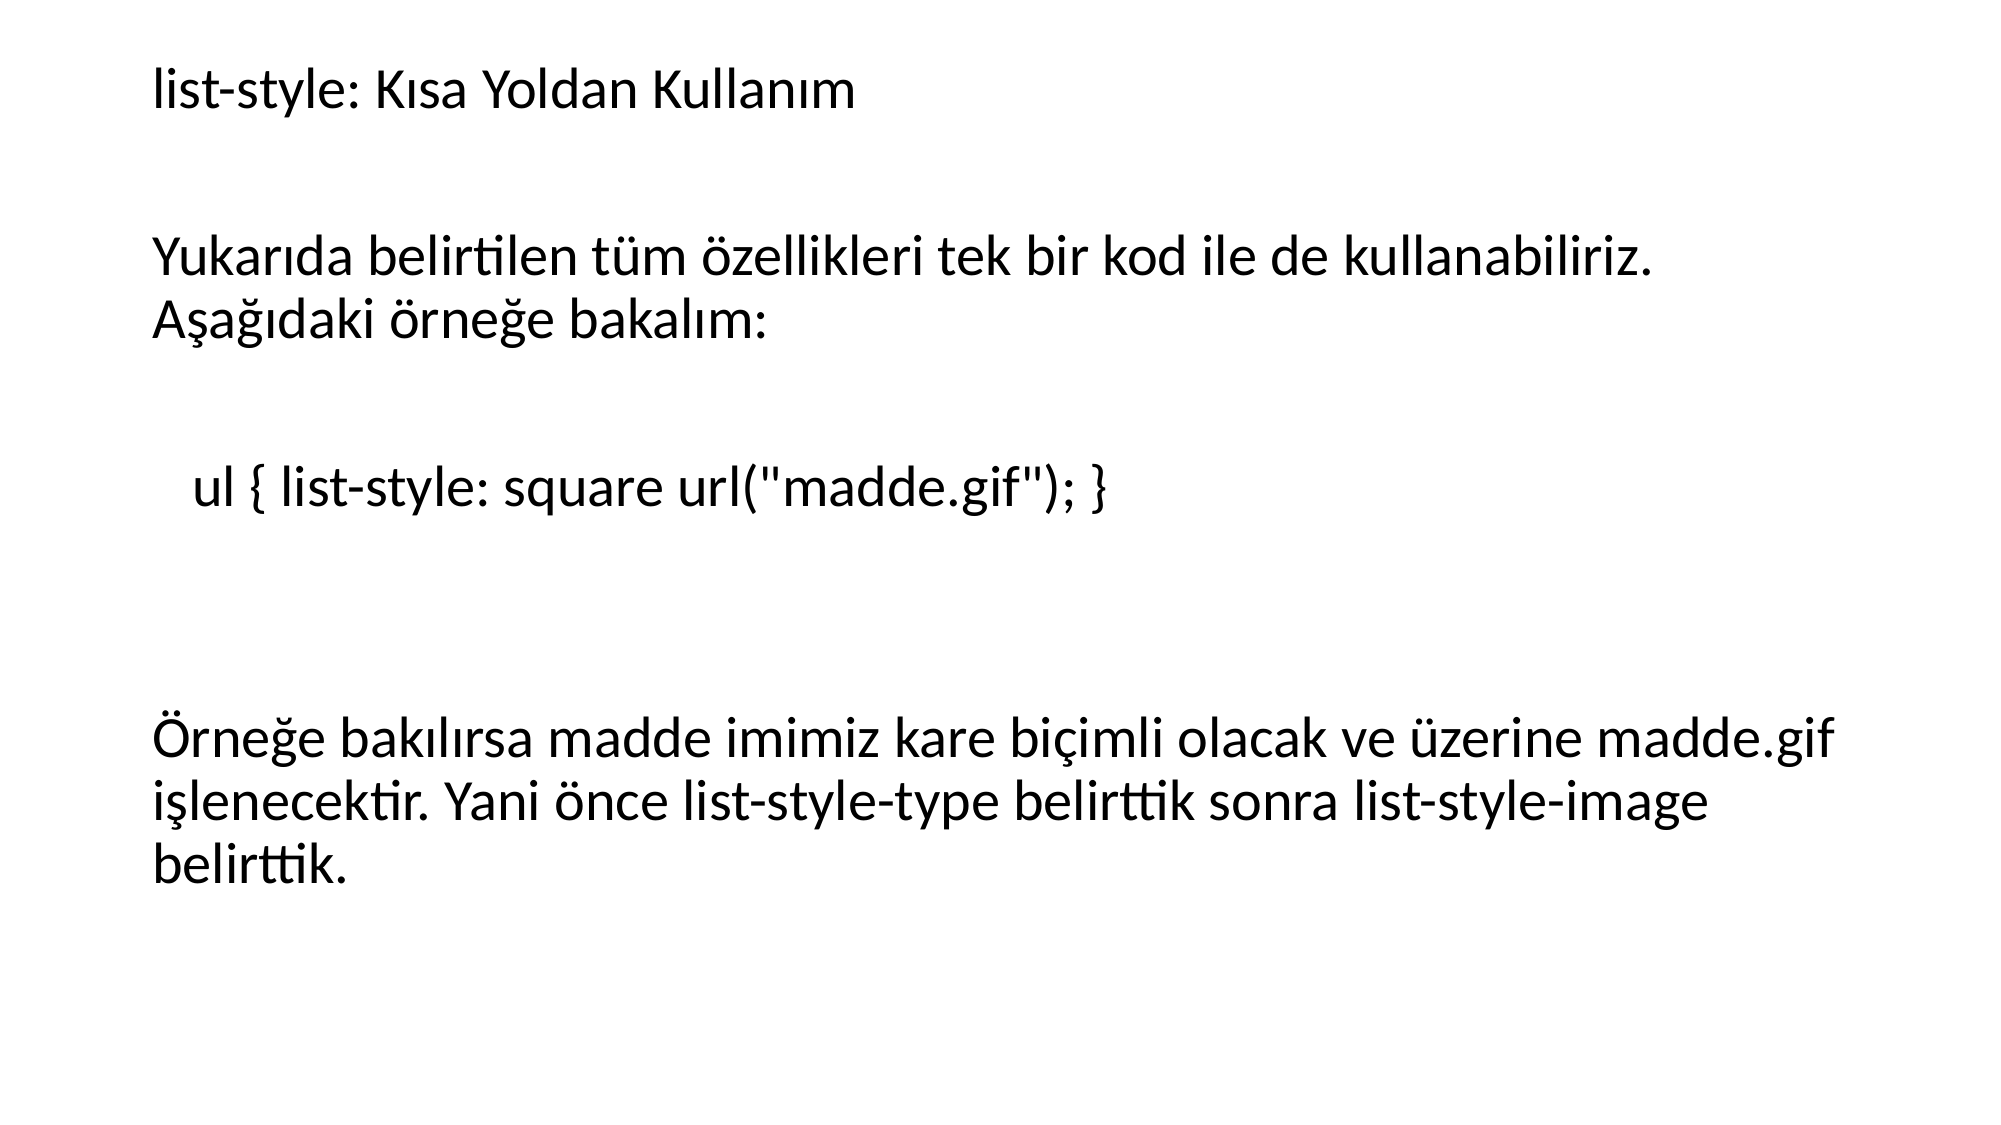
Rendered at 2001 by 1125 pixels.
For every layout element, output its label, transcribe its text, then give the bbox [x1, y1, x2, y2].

list list-style: Kısa Yoldan Kullanım Yukarıda belirtilen tüm özellikleri tek bir kod ile de kullanabiliriz. Aşağıdaki örneğe bakalım: ul { list-style: square url("madde.gif"); } Örneğe bakılırsa madde imimiz kare biçimli olacak ve üzerine madde.gif işlenecektir. Yani önce list-style-type belirttik sonra list-style-image belirttik. [137, 50, 1863, 1098]
